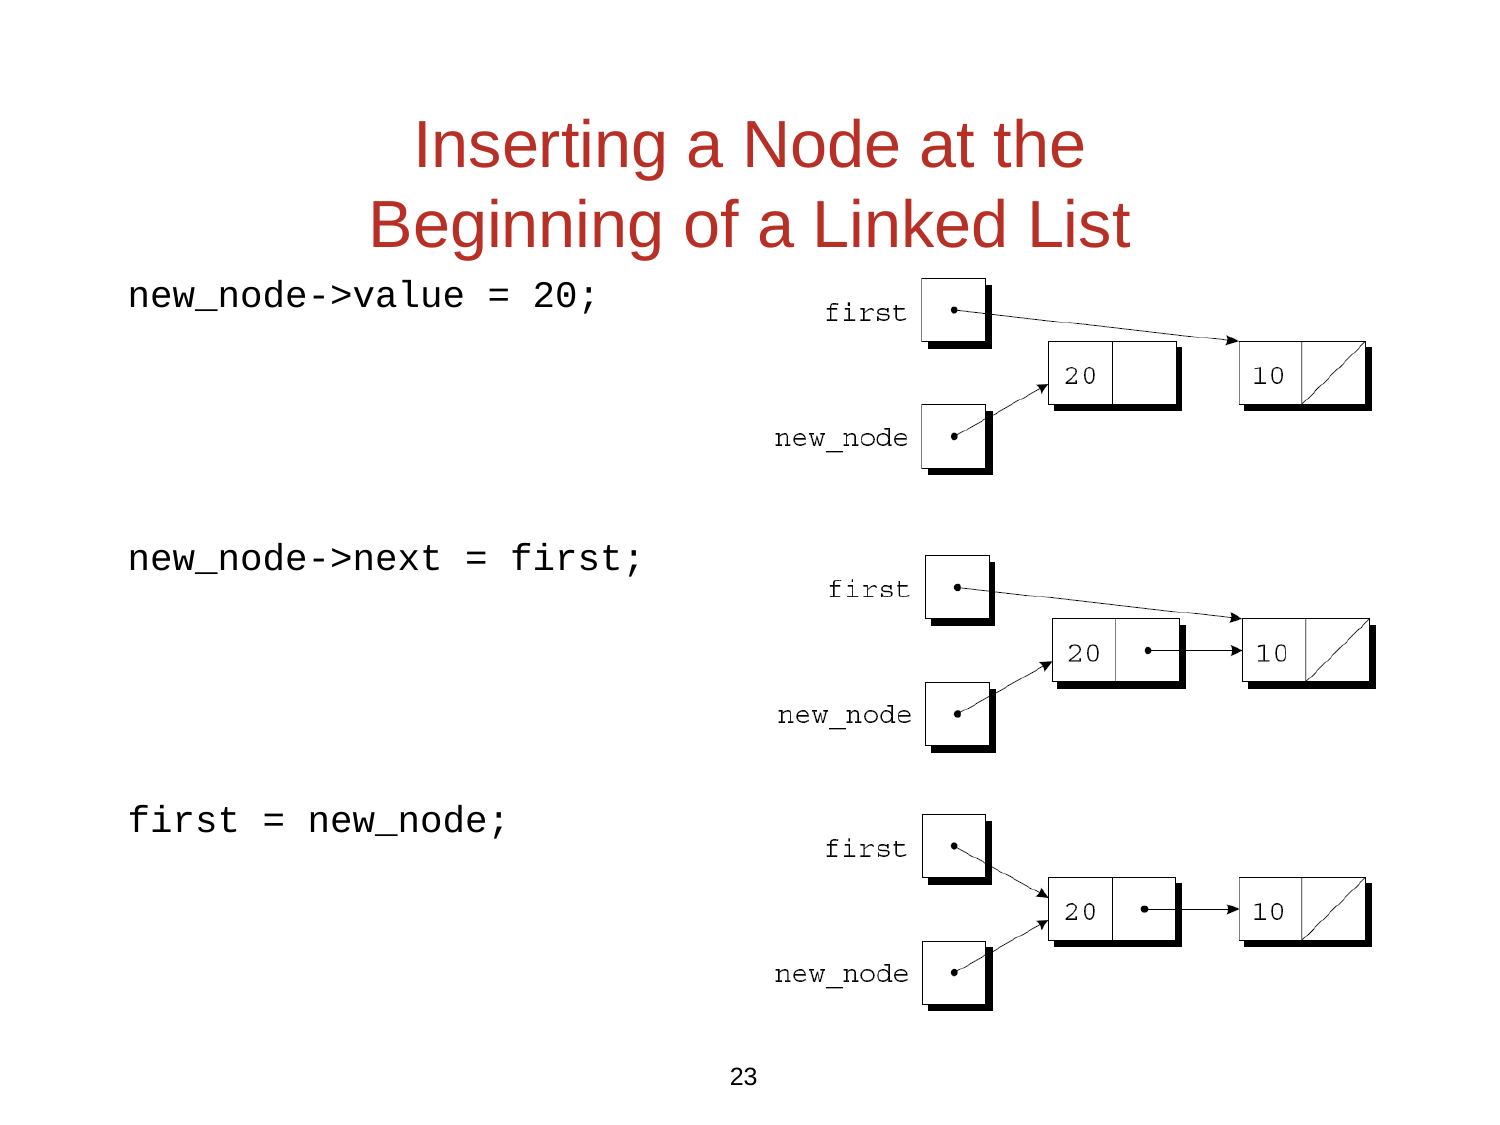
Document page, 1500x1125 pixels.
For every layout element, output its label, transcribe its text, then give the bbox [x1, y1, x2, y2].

picture [770, 276, 1375, 478]
title Inserting a Node at the Beginning of a Linked List [112, 125, 1388, 238]
picture [772, 810, 1376, 1016]
list new_node->value = 20; new_node->next = first; first = new_node; [112, 262, 1388, 1038]
picture [775, 548, 1378, 758]
slide_number 23 [687, 1049, 801, 1101]
